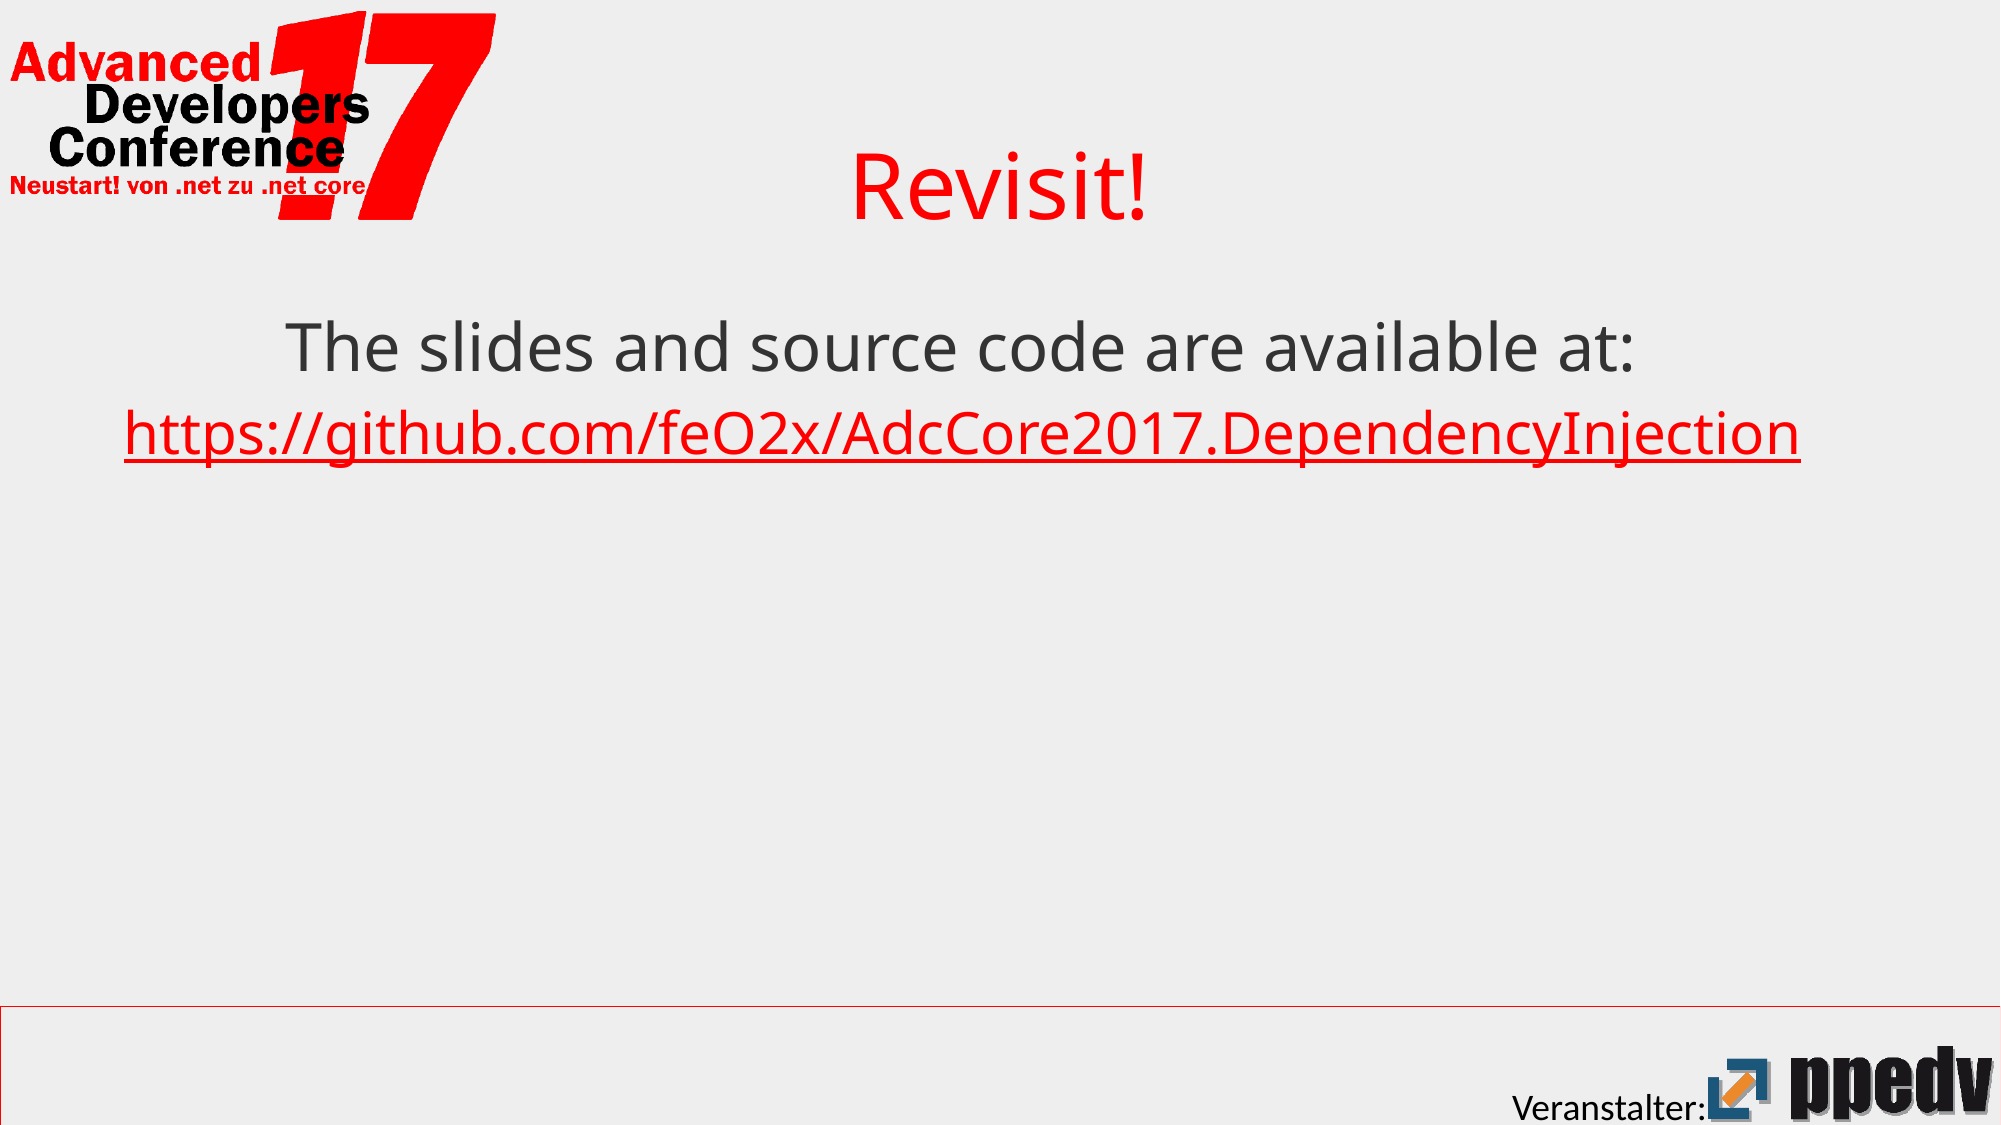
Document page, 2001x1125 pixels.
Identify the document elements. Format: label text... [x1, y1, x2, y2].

picture [1708, 1046, 1994, 1122]
list The slides and source code are available at: https://github.com/feO2x/AdcCore2017.DependencyInjection [62, 297, 1863, 1000]
title Revisit! [137, 120, 1863, 297]
picture [0, 11, 496, 220]
